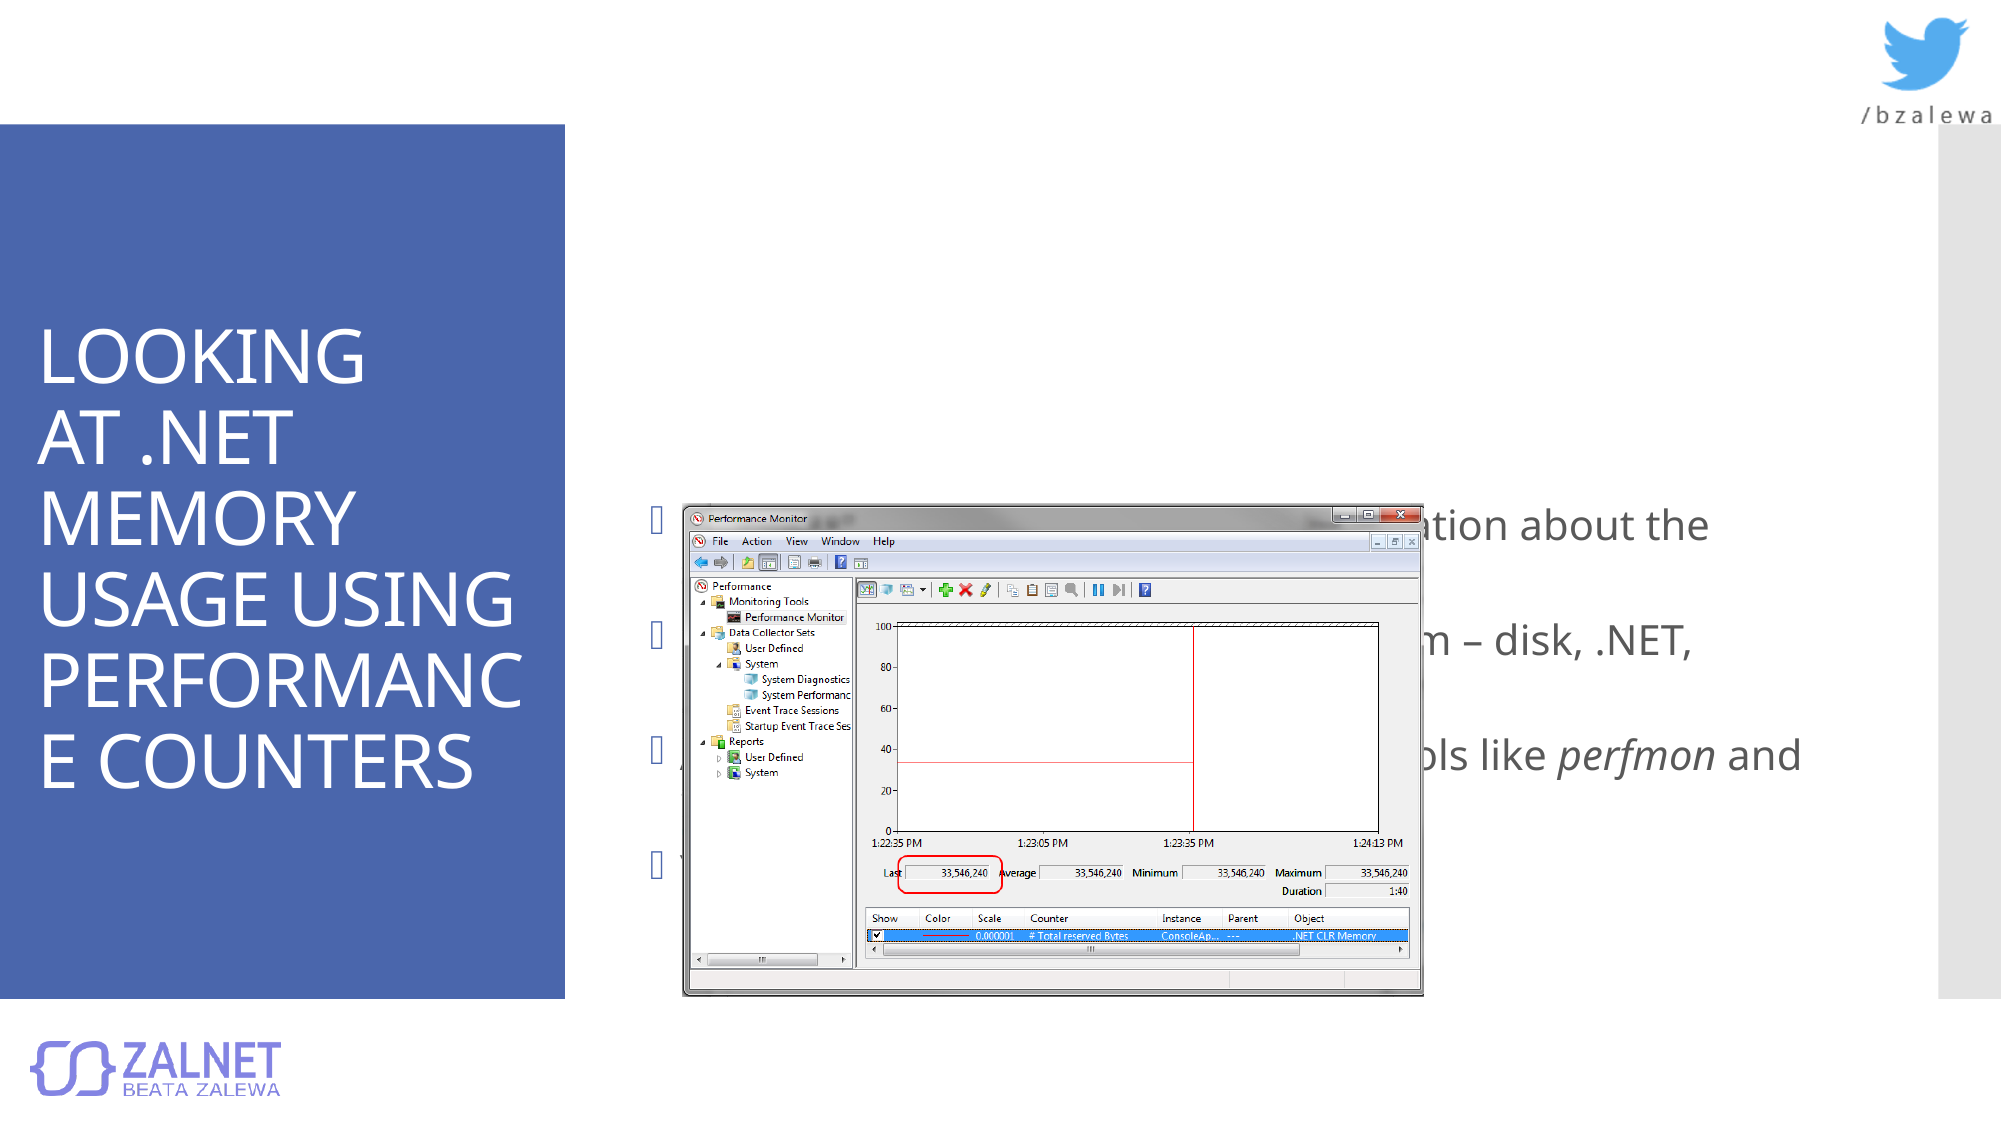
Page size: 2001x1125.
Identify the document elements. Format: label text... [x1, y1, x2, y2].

picture [682, 502, 1424, 997]
picture [29, 1041, 281, 1096]
list Provide numeric performance information about the system Located in different areas in the system – disk, .NET, networking, OS objects Available on-demand using built-in tools like perfmon and typeperf You can write your own [634, 141, 1835, 982]
picture [1844, 12, 1999, 125]
title LOOKING AT .NET MEMORY USAGE USING PERFORMANCE COUNTERS [22, 184, 556, 940]
